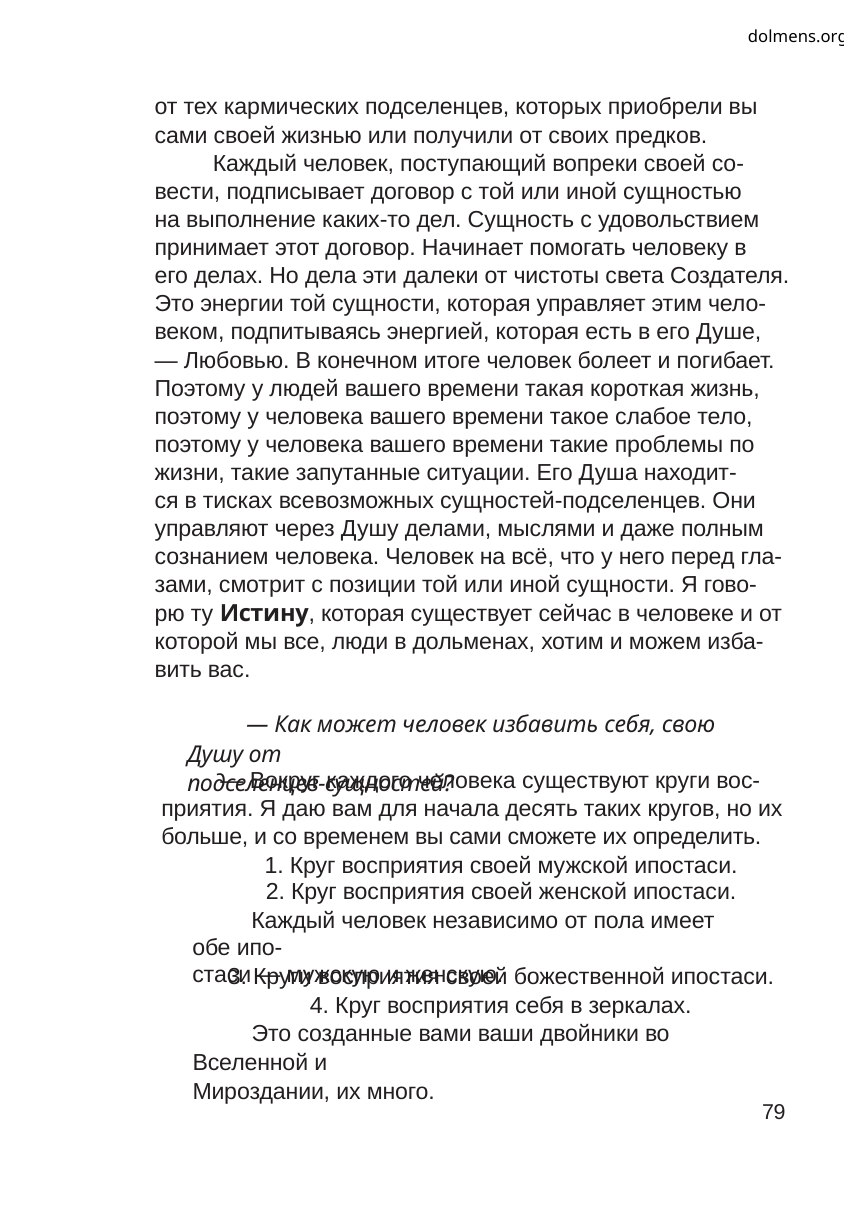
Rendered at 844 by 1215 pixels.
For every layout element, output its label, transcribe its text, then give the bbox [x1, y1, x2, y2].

text_box dolmens.org [747, 27, 844, 66]
text_box — Как может человек избавить себя, свою Душу от подселенцев-сущностей? [187, 708, 757, 764]
text_box Каждый человек независимо от пола имеет обе ипо- стаси — мужскую и женскую. [192, 906, 752, 988]
text_box 3. Круги восприятия своей божественной ипостаси. [228, 962, 774, 1017]
text_box 4. Круг восприятия себя в зеркалах. [310, 989, 692, 1016]
text_box 2. Круг восприятия своей женской ипостаси. [265, 877, 737, 906]
text_box Это созданные вами ваши двойники во Вселенной и Мироздании, их много. [192, 1016, 752, 1105]
text_box 79 [762, 1097, 786, 1151]
text_box от тех кармических подселенцев, которых приобрели вы сами своей жизнью или получили от своих предков. Каждый человек, поступающий вопреки своей со- вести, подписывает договор с той или иной сущностью на выполнение каких-то дел. Сущность с удовольствием принимает этот договор. Начинает помогать человеку в его делах. Но дела эти далеки от чистоты света Создателя. Это энергии той сущности, которая управляет этим чело- веком, подпитываясь энергией, которая есть в его Душе, — Любовью. В конечном итоге человек болеет и погибает. Поэтому у людей вашего времени такая короткая жизнь, поэтому у человека вашего времени такое слабое тело, поэтому у человека вашего времени такие проблемы по жизни, такие запутанные ситуации. Его Душа находит- ся в тисках всевозможных сущностей-подселенцев. Они управляют через Душу делами, мыслями и даже полным сознанием человека. Человек на всё, что у него перед гла- зами, смотрит с позиции той или иной сущности. Я гово- рю ту Истину, которая существует сейчас в человеке и от которой мы все, люди в дольменах, хотим и можем изба- вить вас. [154, 91, 789, 710]
text_box 1. Круг восприятия своей мужской ипостаси. [264, 849, 738, 906]
text_box — Вокруг каждого человека существуют круги вос- приятия. Я даю вам для начала десять таких кругов, но их больше, и со временем вы сами сможете их определить. [161, 764, 783, 877]
